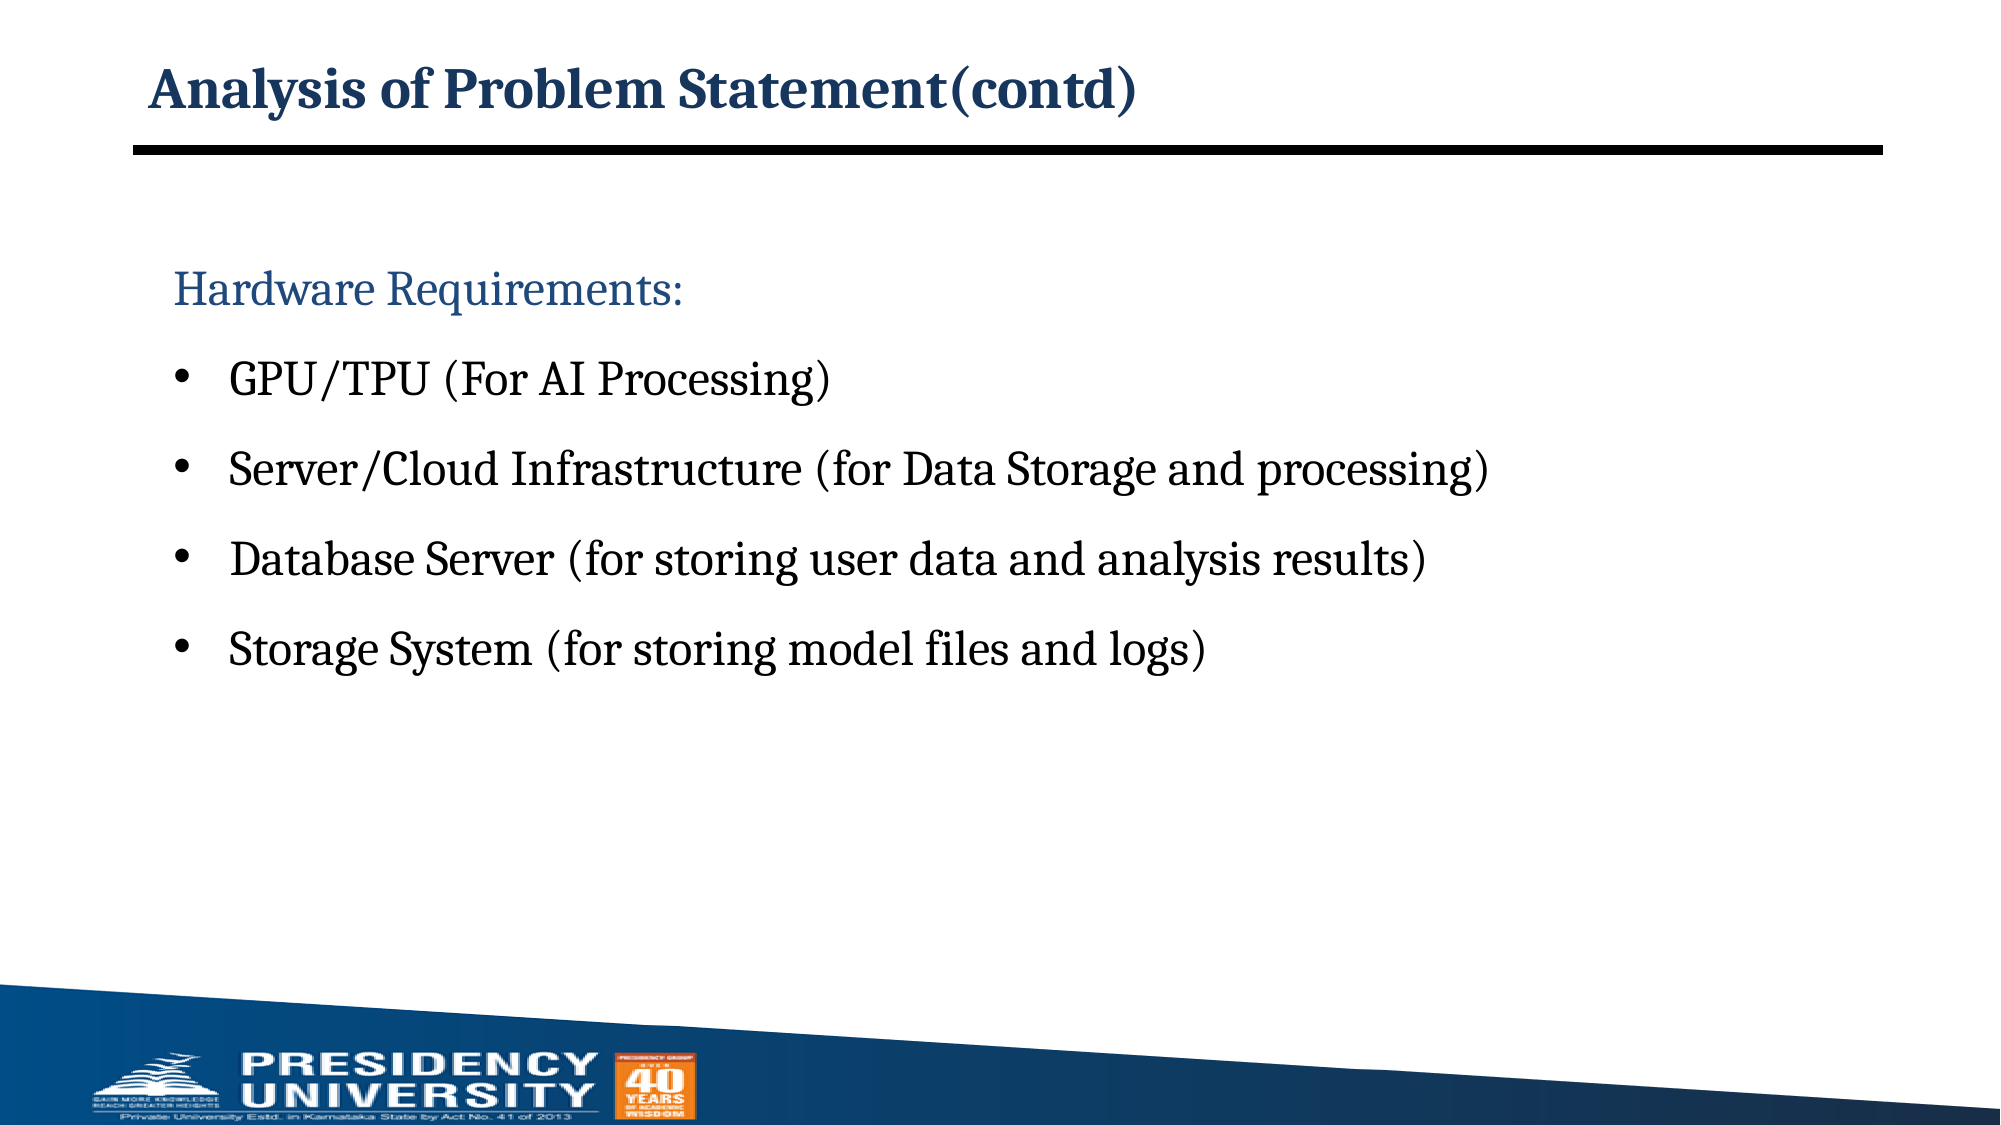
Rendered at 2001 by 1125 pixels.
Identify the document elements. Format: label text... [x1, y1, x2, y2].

picture [0, 982, 2000, 1125]
list Hardware Requirements: GPU/TPU (For AI Processing) Server/Cloud Infrastructure (for Data Storage and processing) Database Server (for storing user data and analysis results) Storage System (for storing model files and logs) [133, 187, 1884, 1000]
title Analysis of Problem Statement(contd) [133, 45, 1884, 125]
